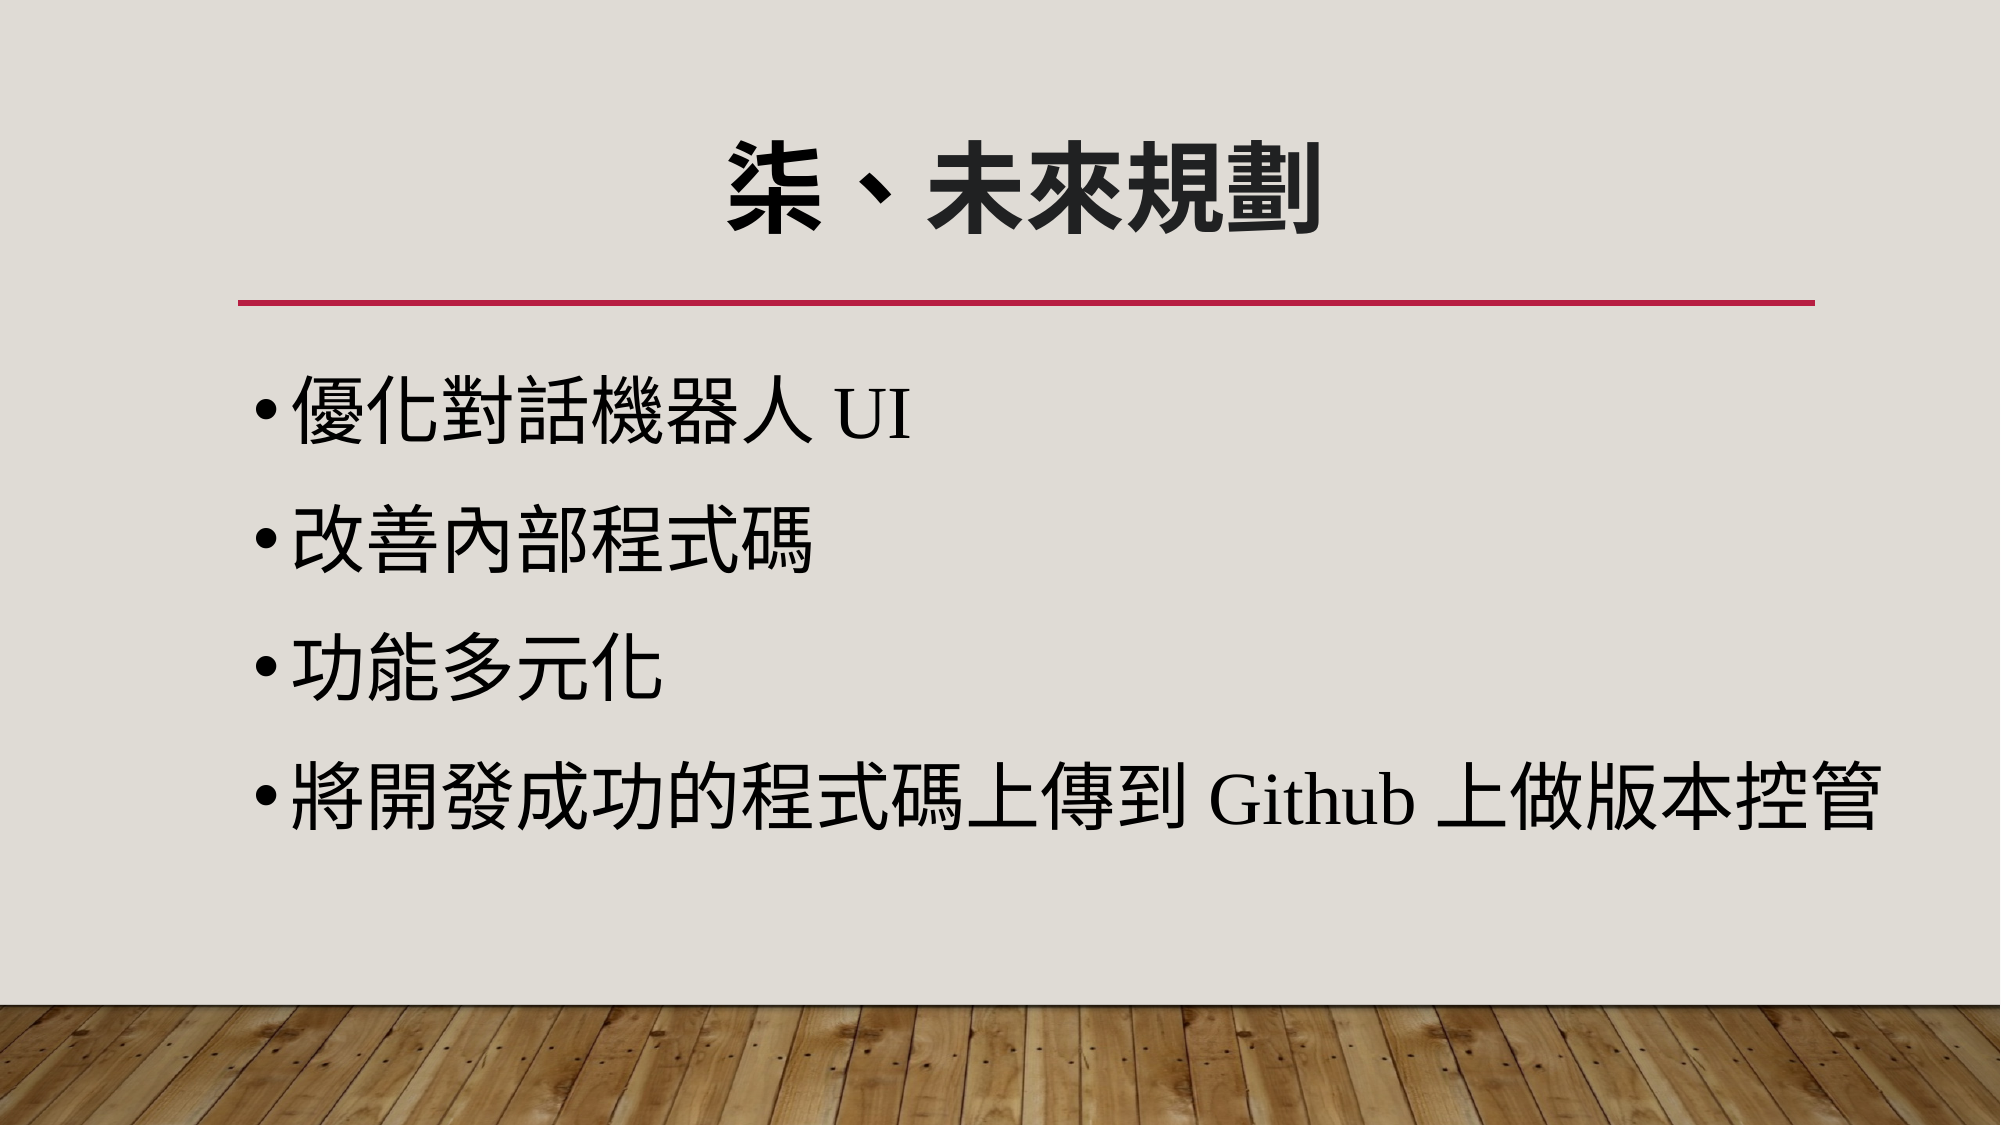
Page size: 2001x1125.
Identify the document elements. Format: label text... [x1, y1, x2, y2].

list 優化對話機器人UI 改善內部程式碼 功能多元化 將開發成功的程式碼上傳到Github上做版本控管 [238, 337, 1904, 904]
picture [0, 1005, 2000, 1125]
title 柒、未來規劃 [238, 131, 1814, 305]
